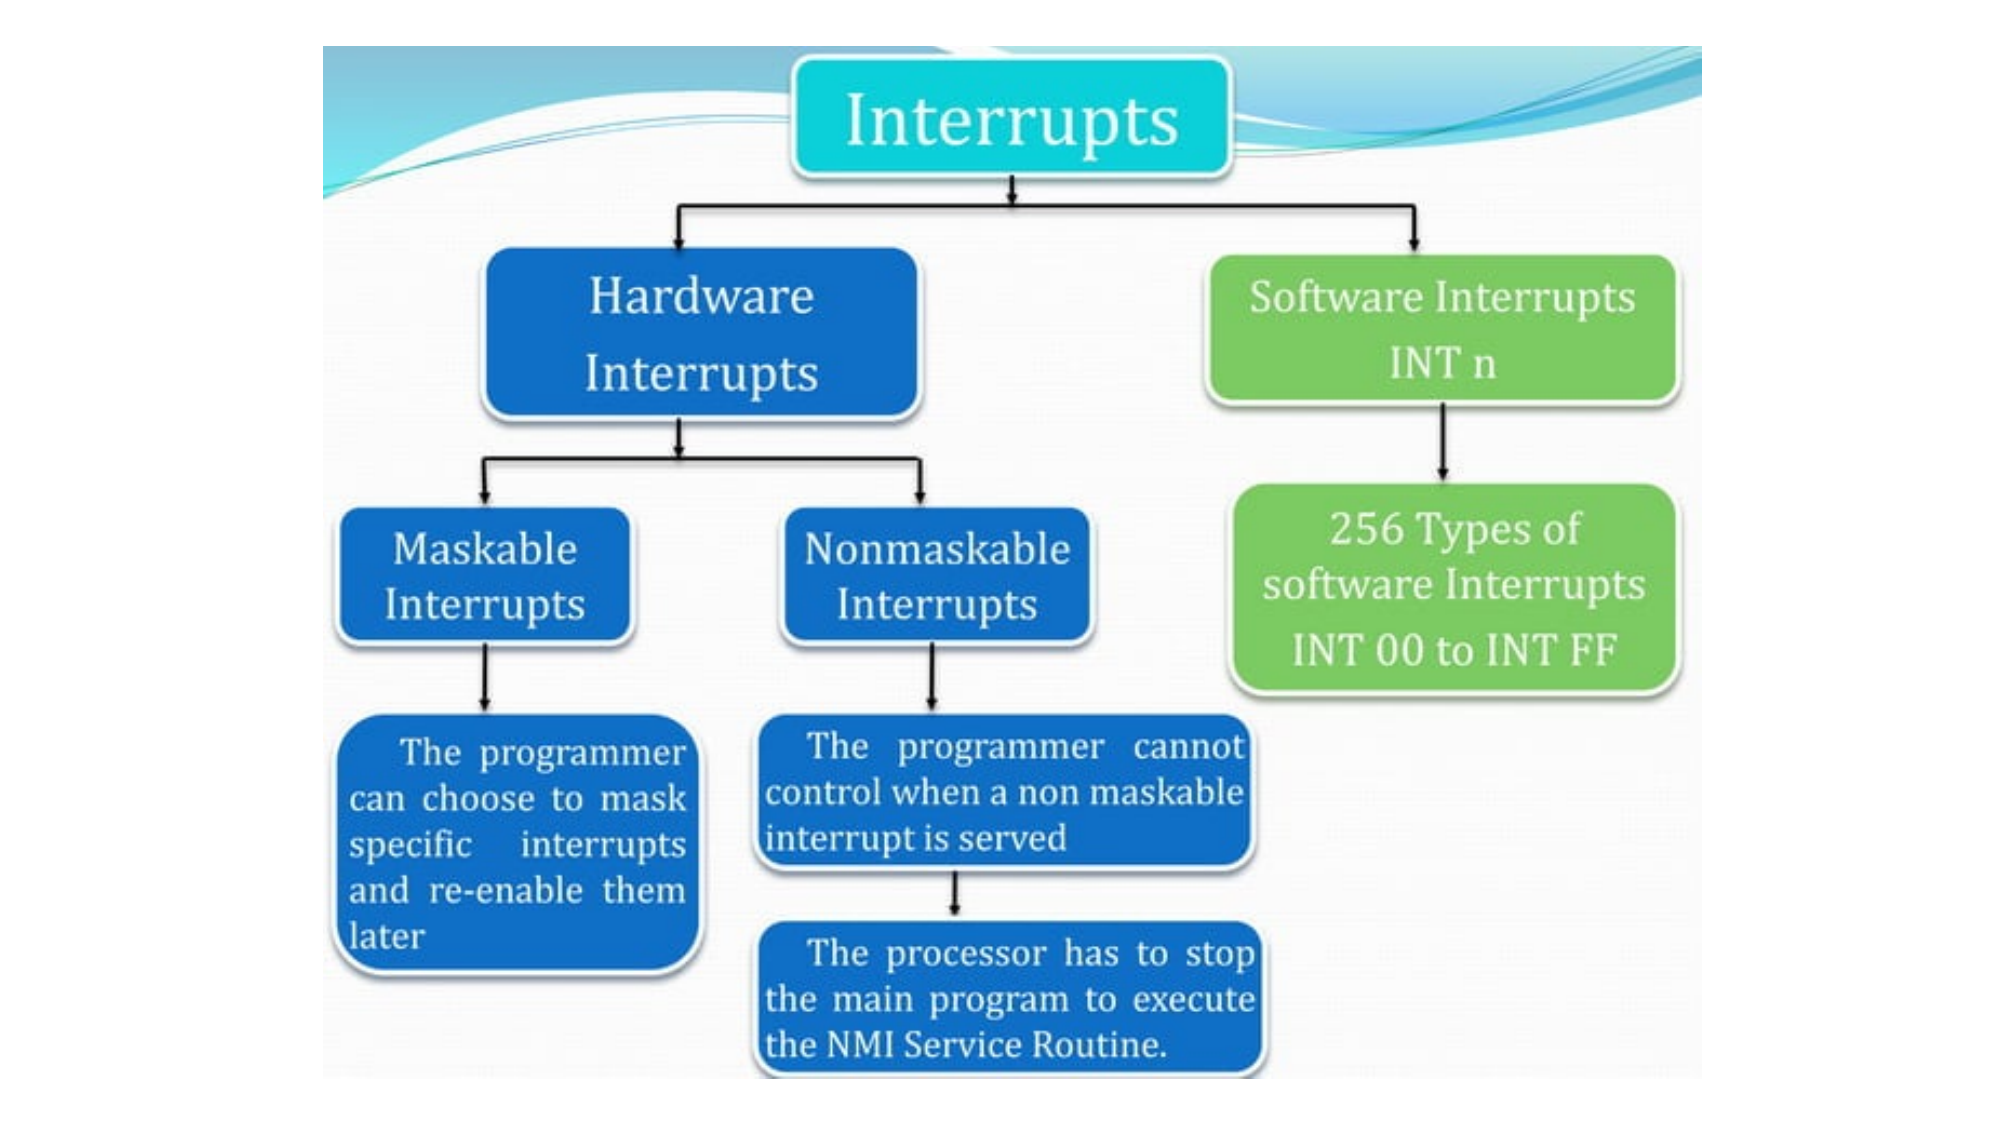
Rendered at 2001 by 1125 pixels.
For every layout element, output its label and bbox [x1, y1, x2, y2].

picture [323, 46, 1702, 1079]
